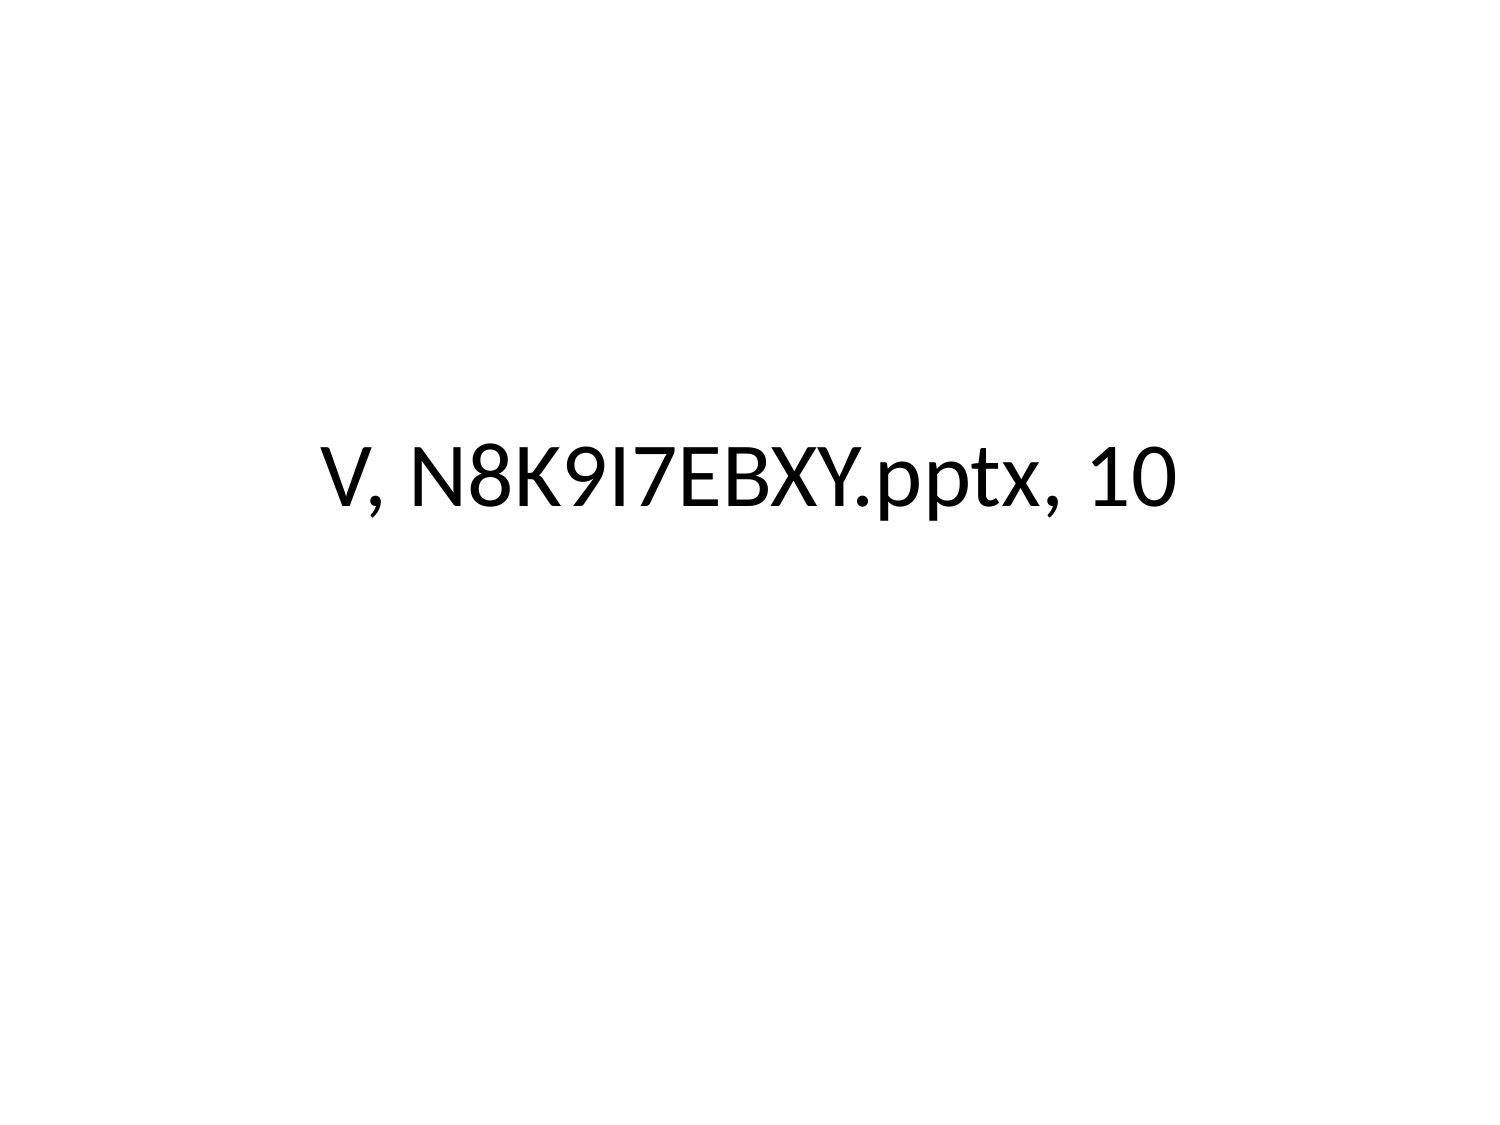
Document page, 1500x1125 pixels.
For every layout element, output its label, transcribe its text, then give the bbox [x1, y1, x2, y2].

title V, N8K9I7EBXY.pptx, 10 [112, 349, 1388, 591]
